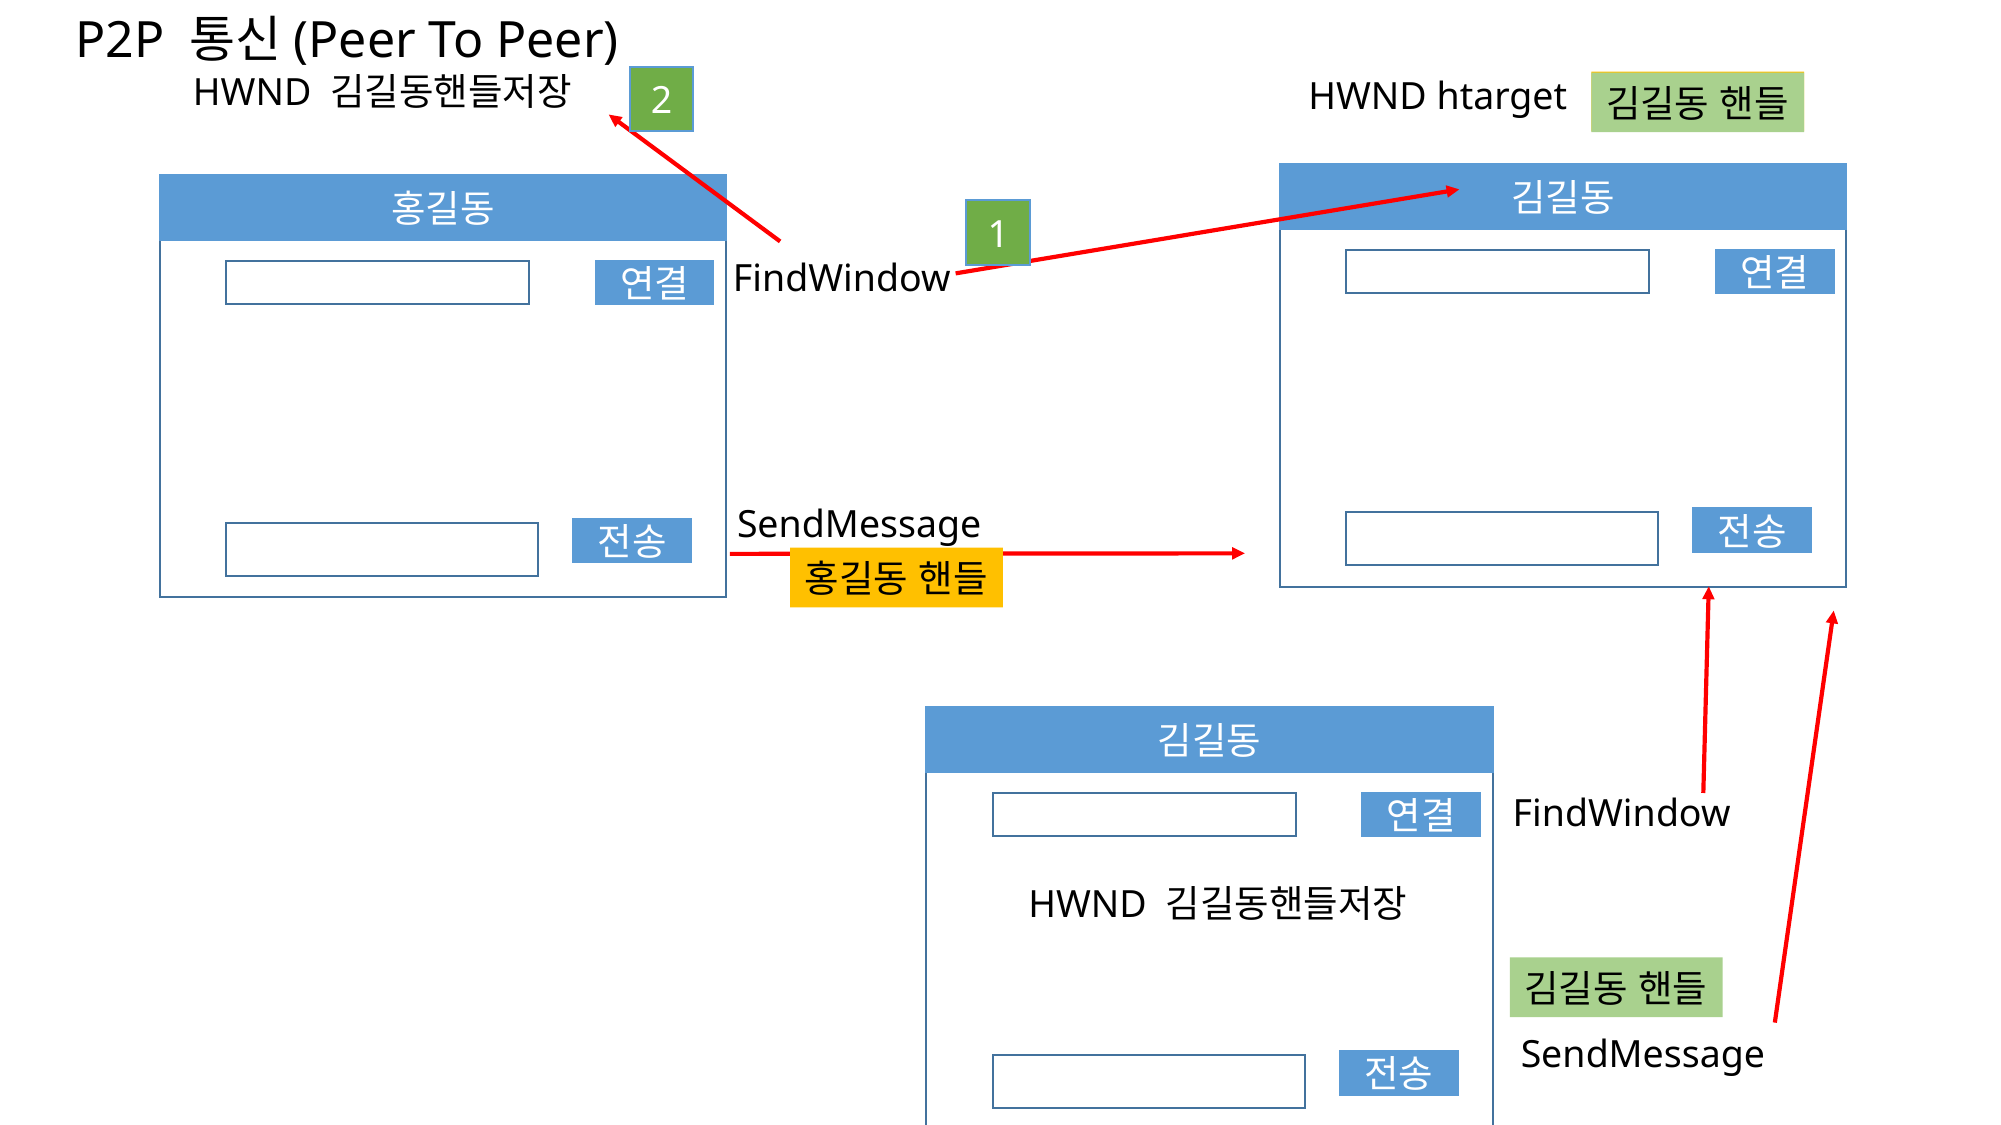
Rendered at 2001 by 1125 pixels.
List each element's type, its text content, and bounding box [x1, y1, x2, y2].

text_box 2 [629, 66, 694, 114]
text_box [925, 773, 1494, 1125]
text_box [1774, 610, 1834, 1023]
text_box 연결 [1361, 792, 1481, 837]
text_box 홍길동 [159, 174, 608, 241]
text_box [992, 792, 1297, 837]
text_box [1345, 511, 1659, 566]
text_box 홍길동 핸들 [790, 554, 1003, 608]
text_box SendMessage [1506, 1022, 1781, 1083]
text_box 연결 [1715, 249, 1835, 294]
text_box HWND 김길동핸들저장 [1013, 872, 1423, 933]
text_box HWND htarget [1293, 64, 1582, 124]
text_box 김길동 핸들 [1591, 72, 1805, 133]
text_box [955, 189, 1460, 274]
text_box [1345, 249, 1650, 294]
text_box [1703, 586, 1709, 793]
text_box FindWindow [718, 246, 966, 307]
text_box SendMessage [722, 492, 997, 553]
text_box HWND 김길동핸들저장 [178, 60, 587, 121]
text_box [992, 1054, 1306, 1109]
text_box [225, 522, 539, 577]
text_box [159, 241, 727, 598]
text_box 홍길동 핸들 [790, 547, 1003, 553]
text_box 김길동 [925, 706, 1494, 773]
text_box [225, 260, 530, 305]
text_box [1279, 230, 1847, 588]
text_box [608, 114, 781, 242]
text_box 전송 [1692, 507, 1812, 553]
text_box P2P 통신(Peer To Peer) [60, 0, 634, 75]
text_box FindWindow [1497, 781, 1746, 842]
text_box 연결 [595, 260, 714, 305]
text_box 김길동 핸들 [1509, 957, 1723, 1018]
text_box 전송 [1339, 1050, 1459, 1096]
text_box 전송 [572, 518, 692, 563]
text_box 김길동 [1279, 163, 1847, 230]
